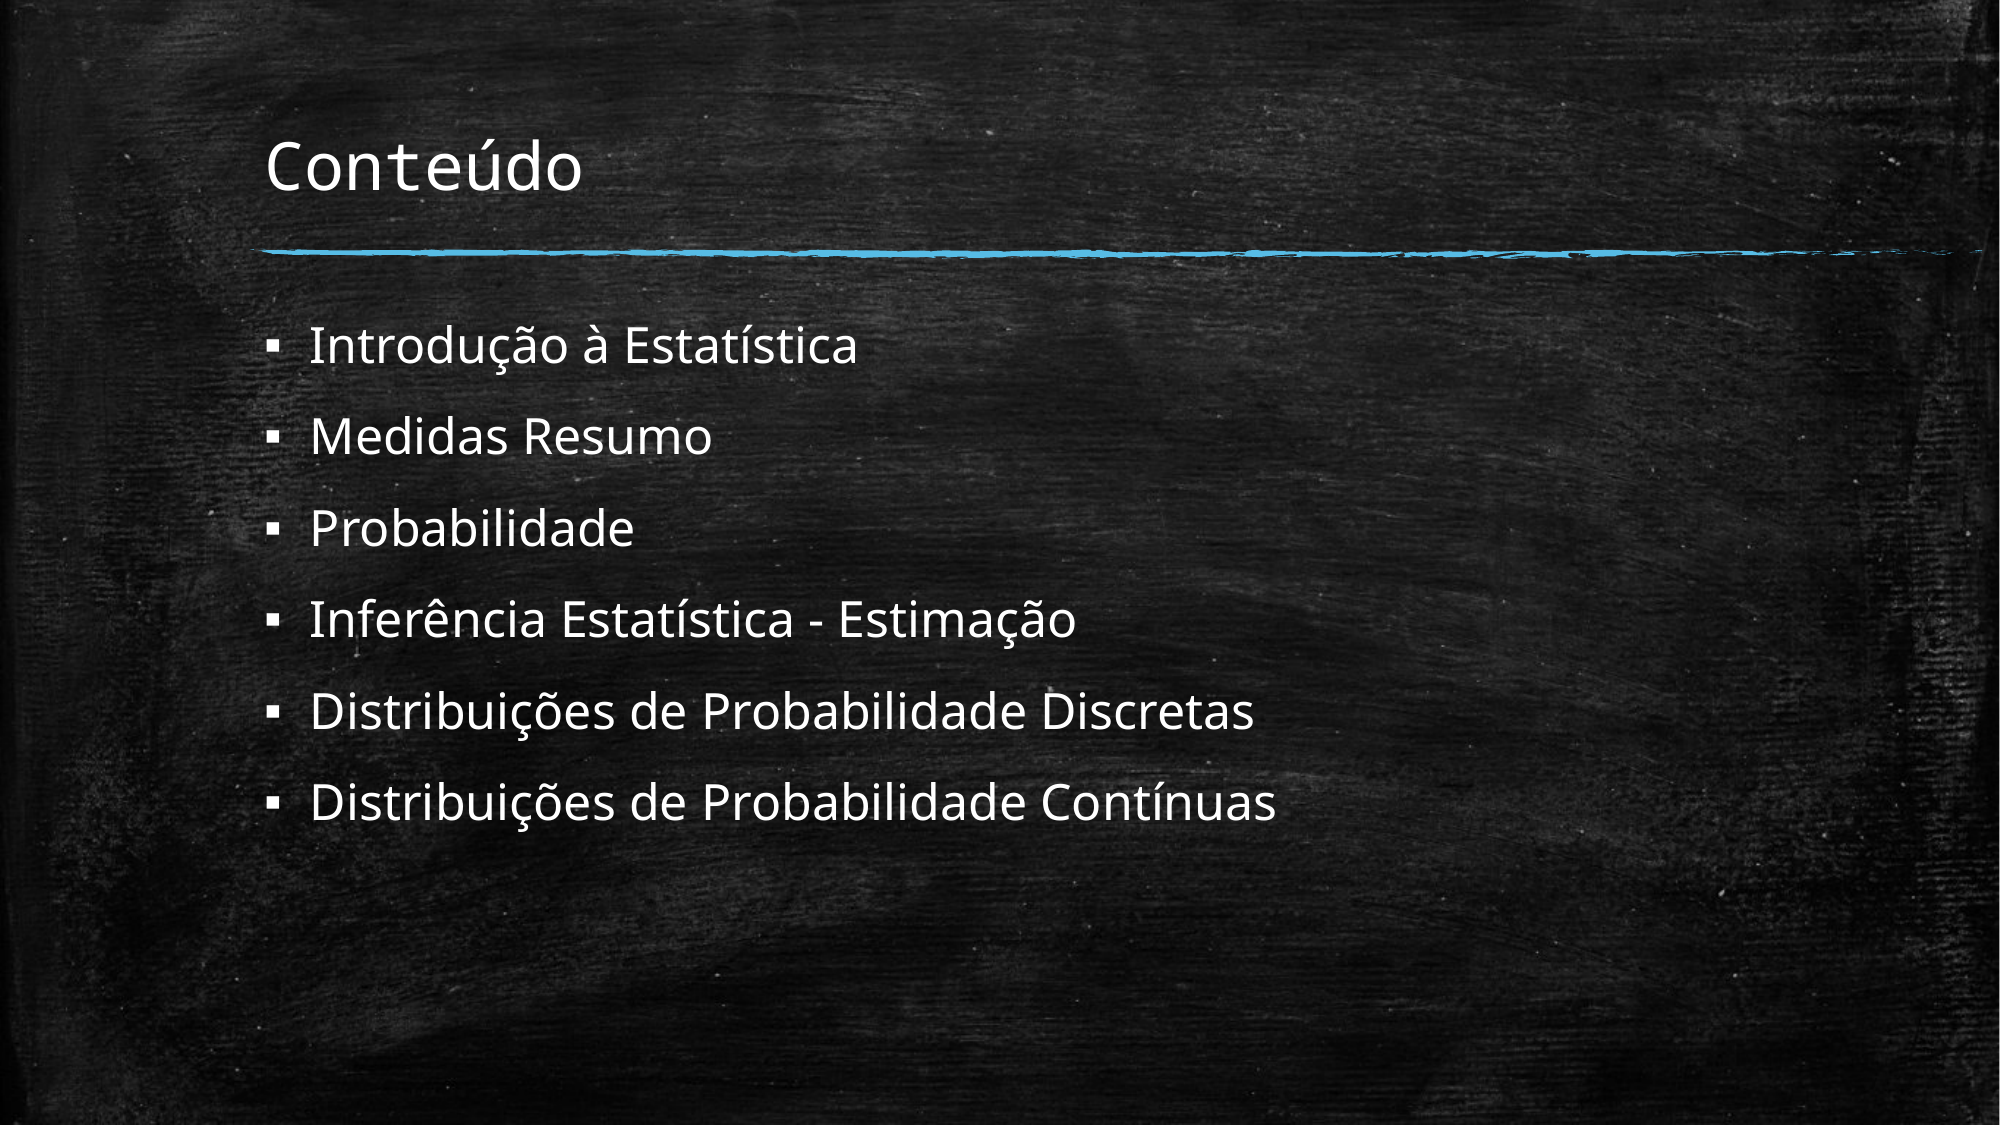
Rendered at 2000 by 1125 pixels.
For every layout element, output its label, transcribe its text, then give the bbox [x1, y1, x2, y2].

title Conteúdo [249, 45, 1750, 213]
list Introdução à Estatística Medidas Resumo Probabilidade Inferência Estatística - Estimação Distribuições de Probabilidade Discretas Distribuições de Probabilidade Contínuas [249, 312, 1750, 1013]
